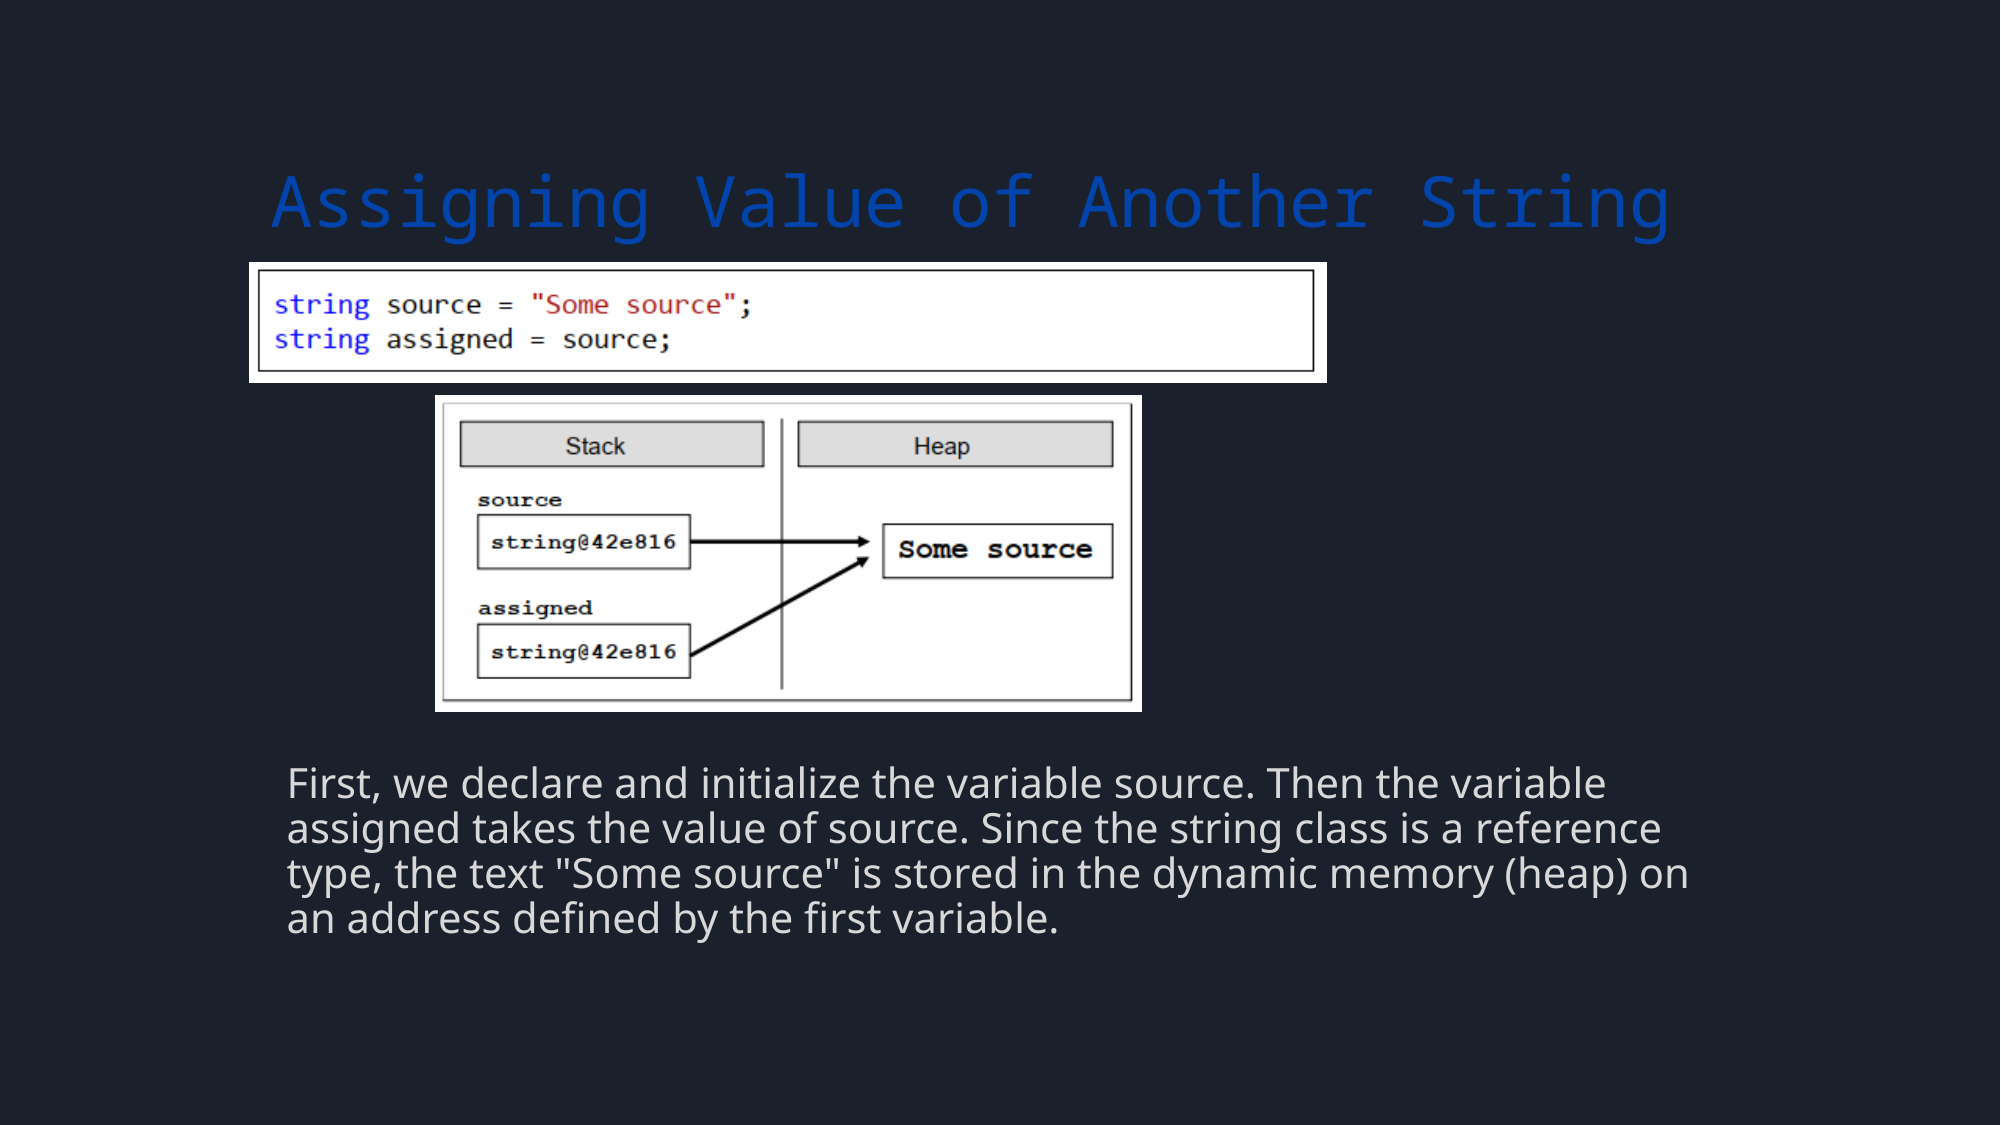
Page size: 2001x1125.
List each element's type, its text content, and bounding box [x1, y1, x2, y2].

title Assigning Value of Another String [249, 75, 1750, 263]
picture [434, 395, 1142, 712]
picture [249, 262, 1327, 384]
list First, we declare and initialize the variable source. Then the variable assigned takes the value of source. Since the string class is a reference type, the text "Some source" is stored in the dynamic memory (heap) on an address defined by the first variable. [249, 742, 1750, 1040]
